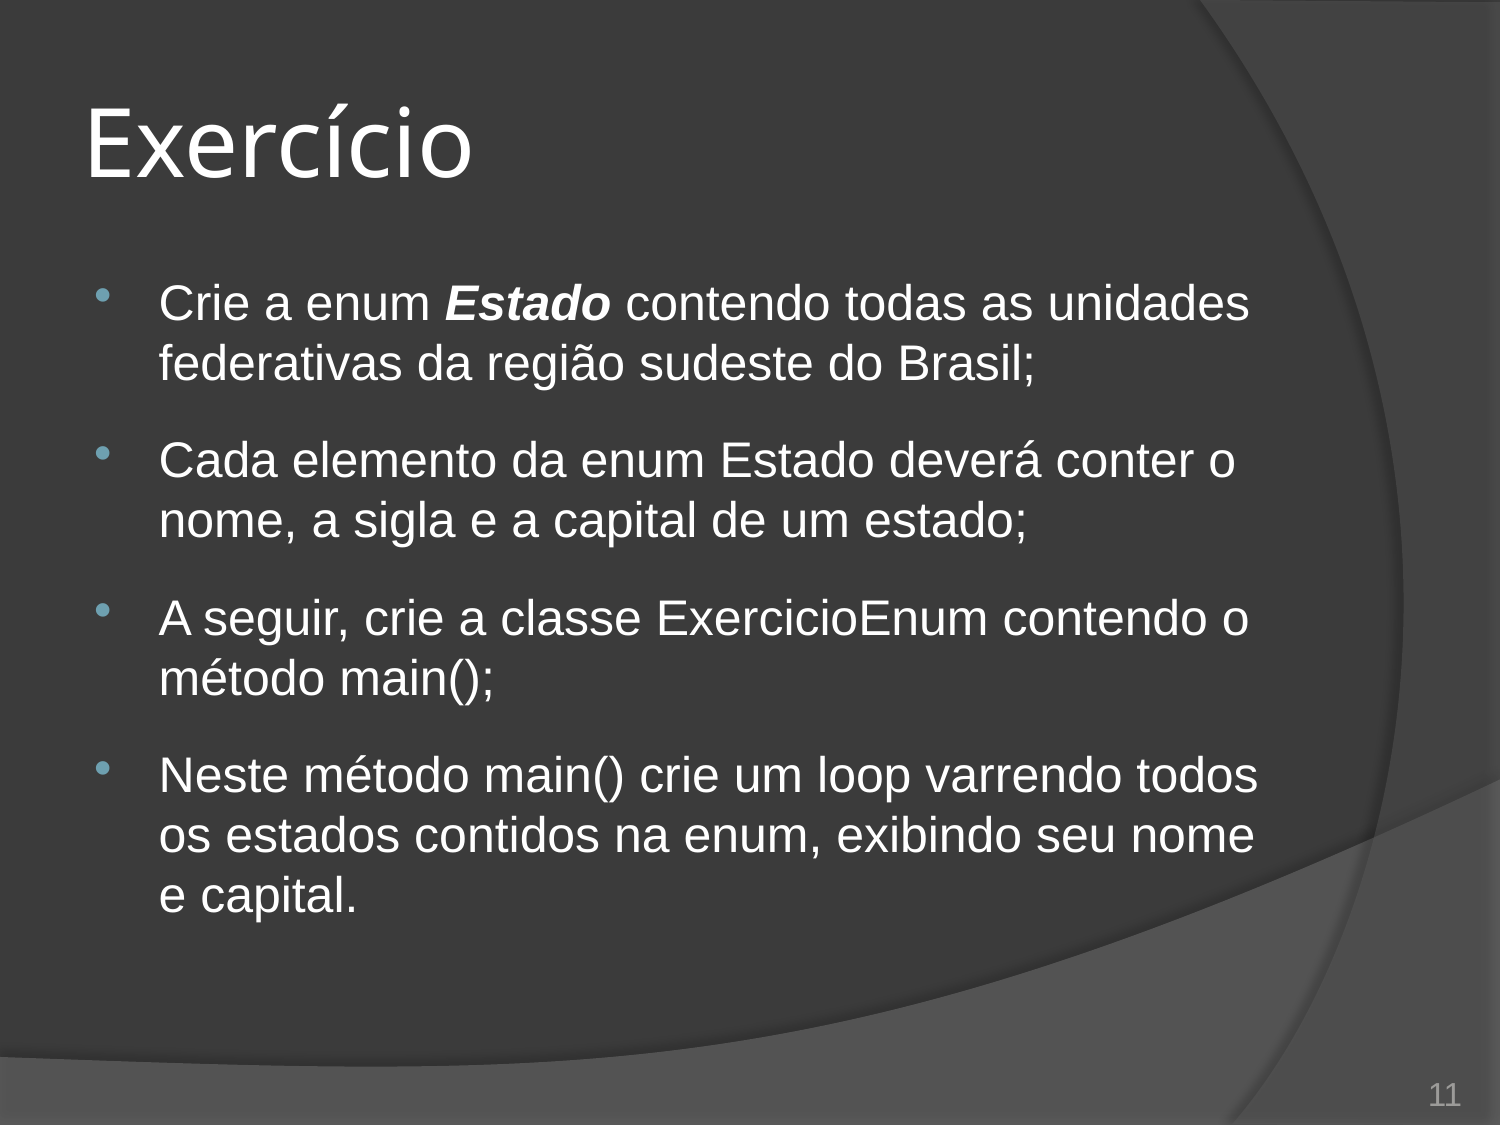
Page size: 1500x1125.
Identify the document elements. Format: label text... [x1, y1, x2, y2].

list Crie a enum Estado contendo todas as unidades federativas da região sudeste do Brasil; Cada elemento da enum Estado deverá conter o nome, a sigla e a capital de um estado; A seguir, crie a classe ExercicioEnum contendo o método main(); Neste método main() crie um loop varrendo todos os estados contidos na enum, exibindo seu nome e capital. [74, 262, 1301, 1006]
title Exercício [74, 44, 1301, 233]
slide_number 11 [1337, 1053, 1463, 1114]
